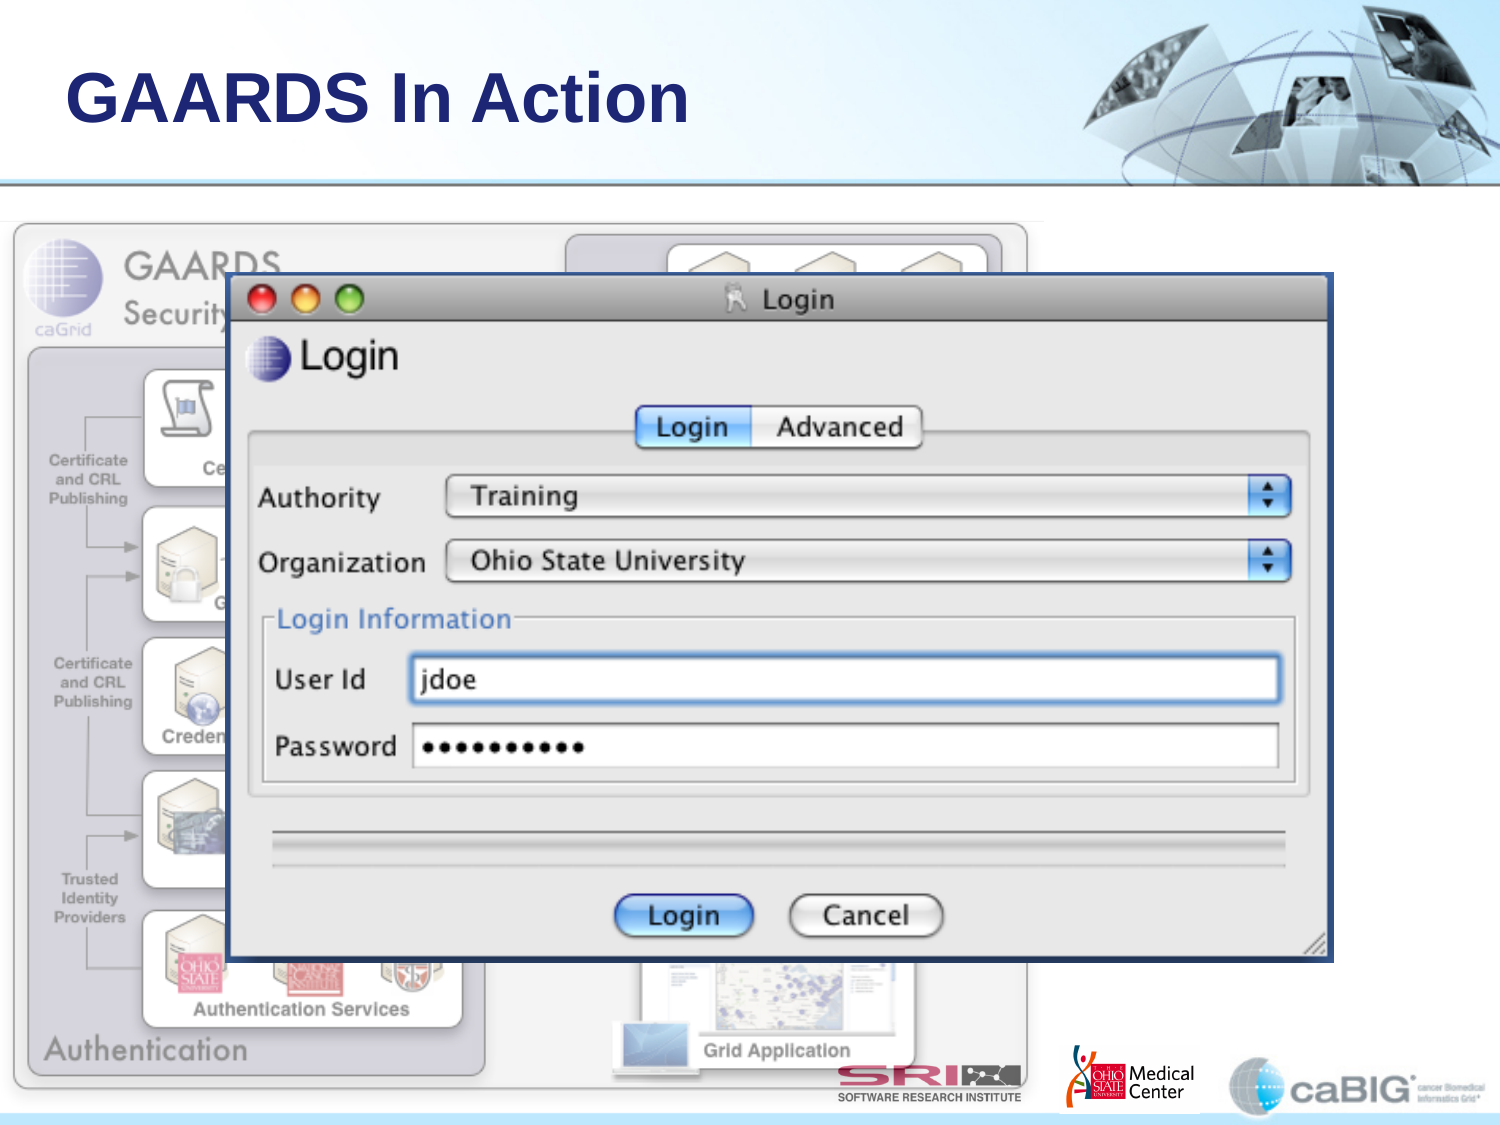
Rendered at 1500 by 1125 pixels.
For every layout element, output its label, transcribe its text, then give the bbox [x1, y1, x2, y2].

title GAARDS In Action [49, 0, 1176, 188]
picture [0, 0, 1500, 1125]
